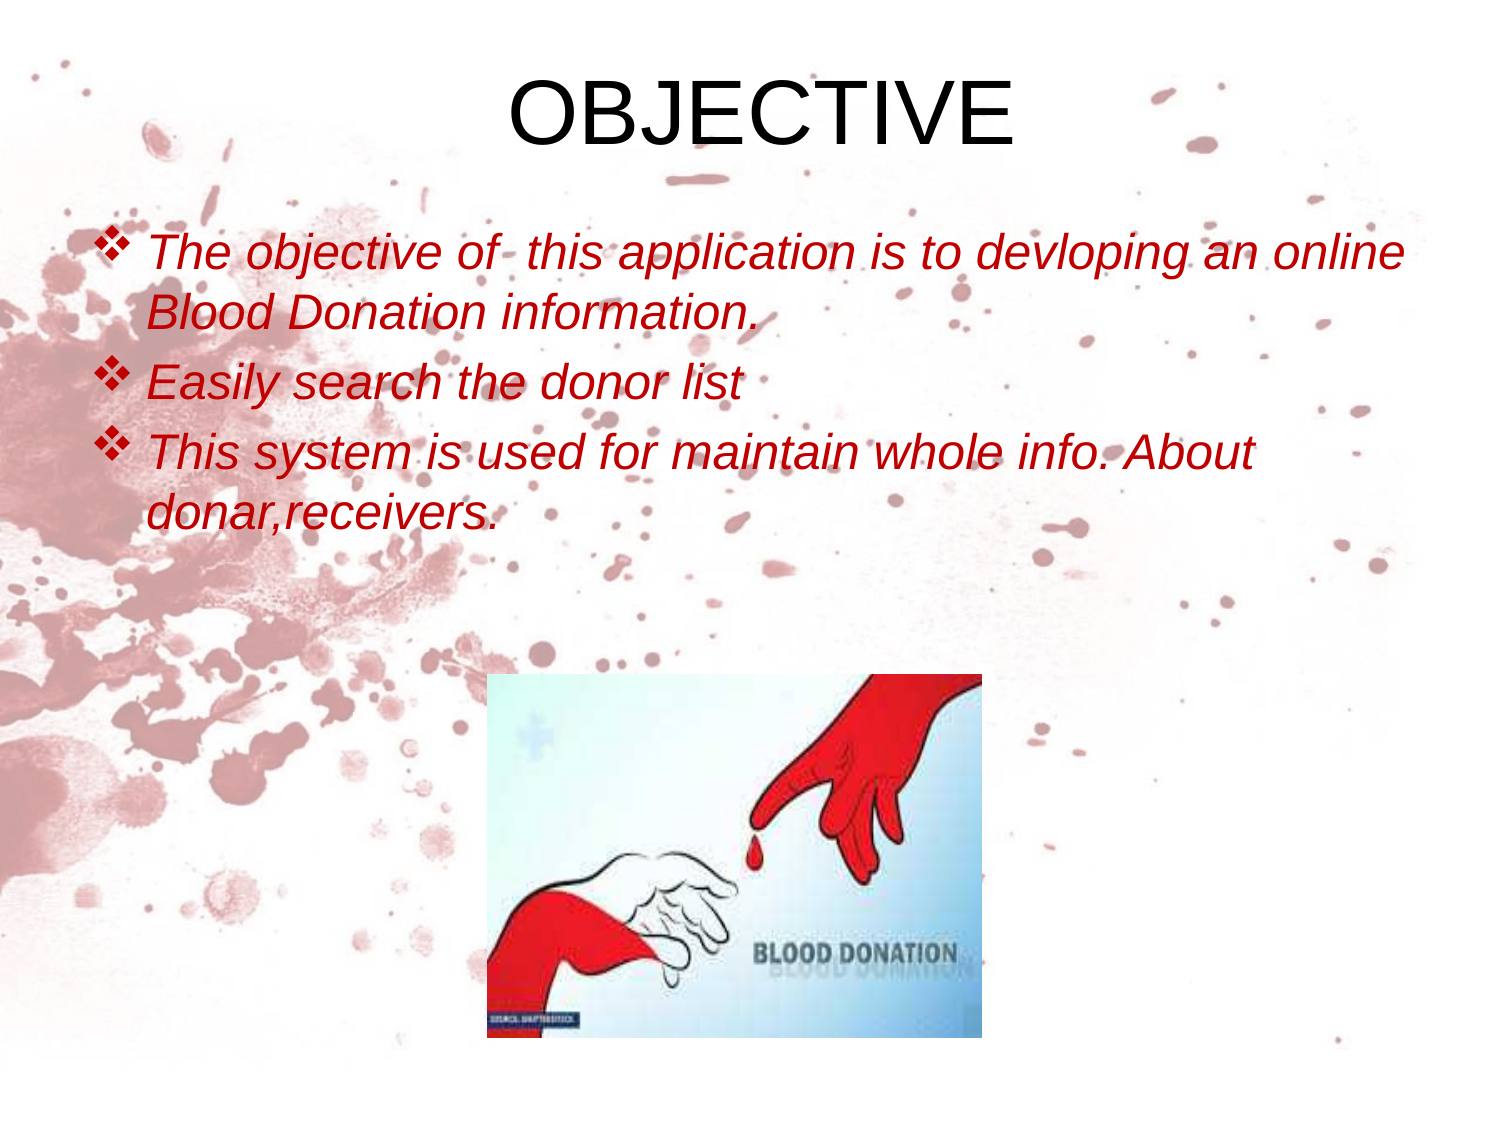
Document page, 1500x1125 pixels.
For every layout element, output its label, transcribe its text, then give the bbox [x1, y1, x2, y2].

list The objective of this application is to devloping an online Blood Donation information. Easily search the donor list This system is used for maintain whole info. About donar,receivers. [74, 212, 1426, 1013]
picture [487, 674, 982, 1038]
title OBJECTIVE [74, 41, 1426, 176]
